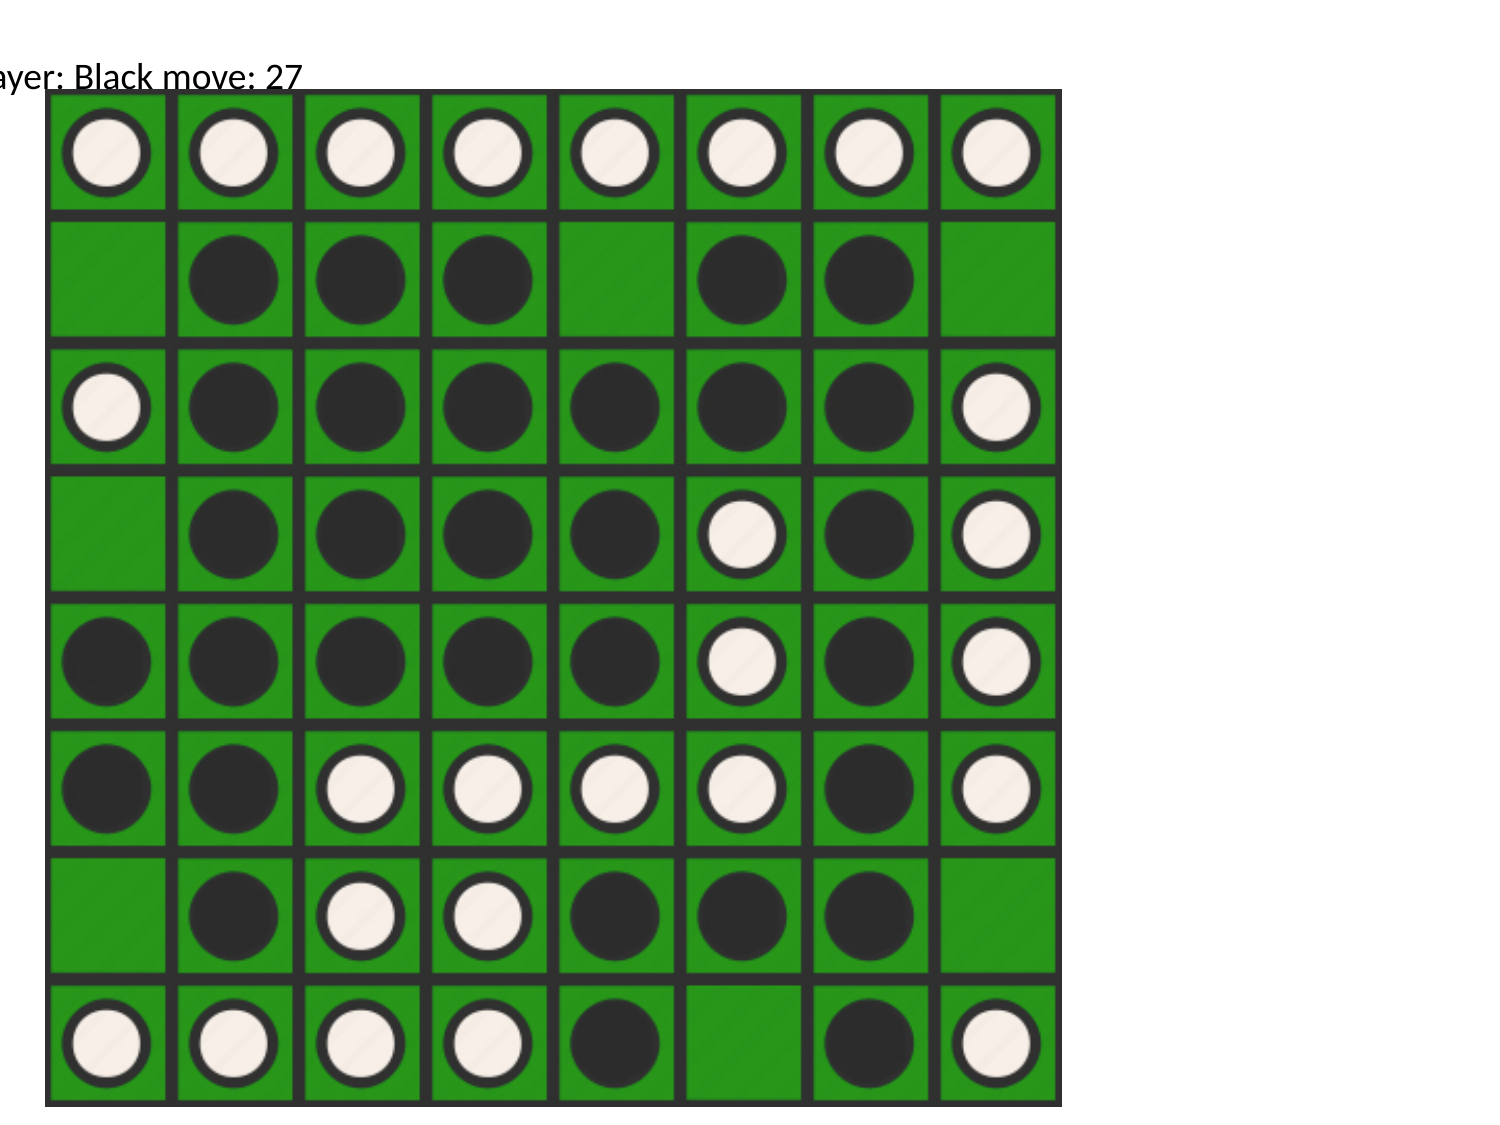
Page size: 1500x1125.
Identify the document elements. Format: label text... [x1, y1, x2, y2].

text_box turn: 53 player: Black move: 27 [0, 44, 319, 105]
picture [44, 89, 1062, 1107]
